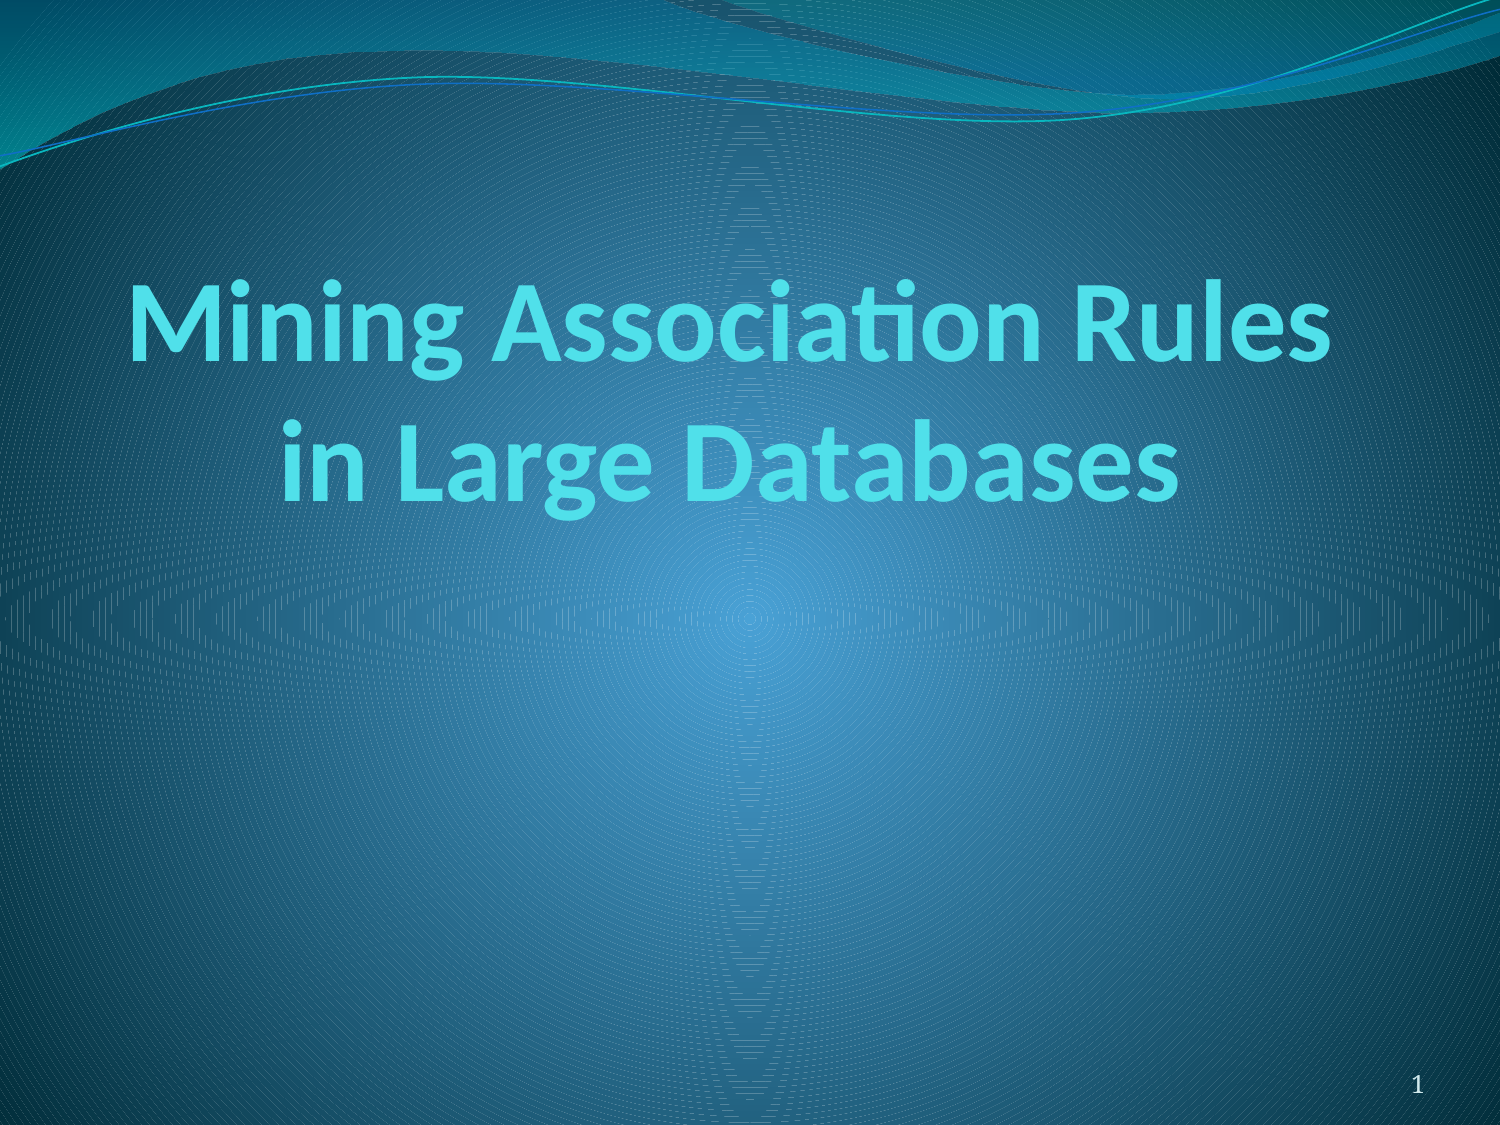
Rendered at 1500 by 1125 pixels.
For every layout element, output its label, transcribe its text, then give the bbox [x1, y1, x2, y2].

slide_number 1 [1299, 1042, 1425, 1103]
title Mining Association Rules in Large Databases [87, 224, 1376, 525]
